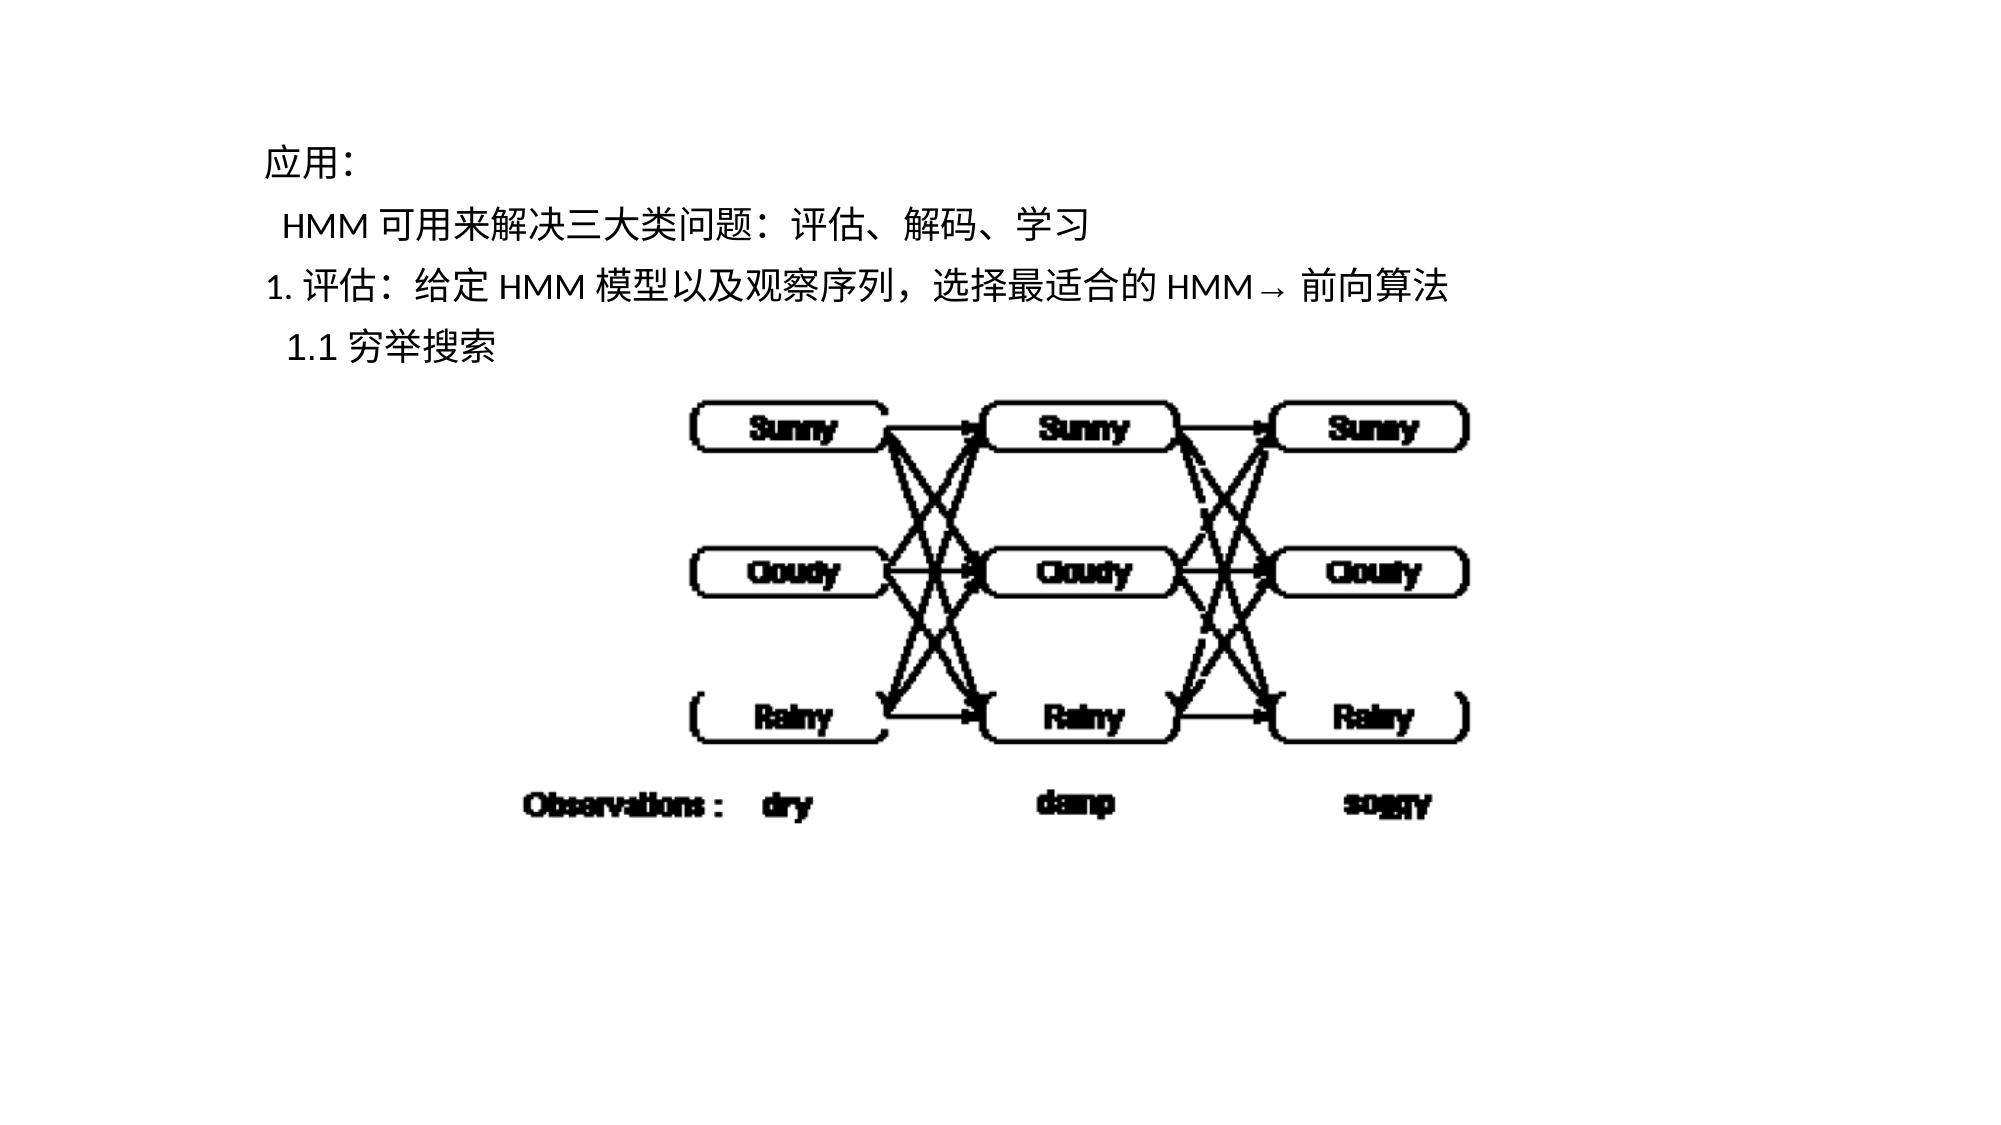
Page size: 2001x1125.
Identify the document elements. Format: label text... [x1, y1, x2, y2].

subtitle 应用： HMM可用来解决三大类问题：评估、解码、学习 1.评估：给定HMM模型以及观察序列，选择最适合的HMM→前向算法 1.1穷举搜索 [249, 136, 1750, 863]
picture [514, 377, 1522, 839]
